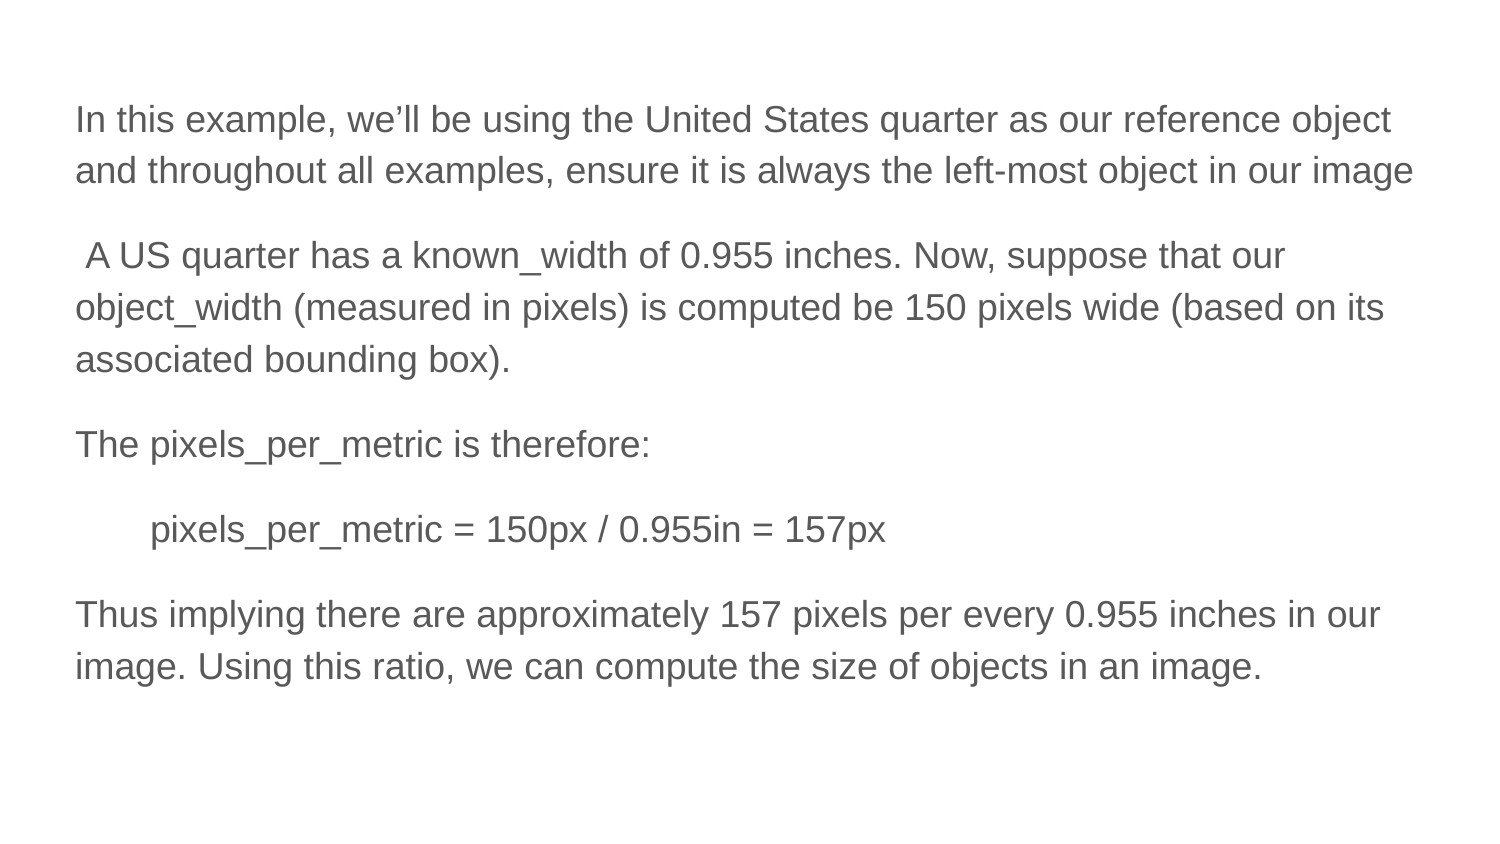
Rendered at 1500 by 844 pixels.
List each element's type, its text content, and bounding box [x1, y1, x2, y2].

list In this example, we’ll be using the United States quarter as our reference object and throughout all examples, ensure it is always the left-most object in our image A US quarter has a known_width of 0.955 inches. Now, suppose that our object_width (measured in pixels) is computed be 150 pixels wide (based on its associated bounding box). The pixels_per_metric is therefore: pixels_per_metric = 150px / 0.955in = 157px Thus implying there are approximately 157 pixels per every 0.955 inches in our image. Using this ratio, we can compute the size of objects in an image. [59, 73, 1459, 804]
